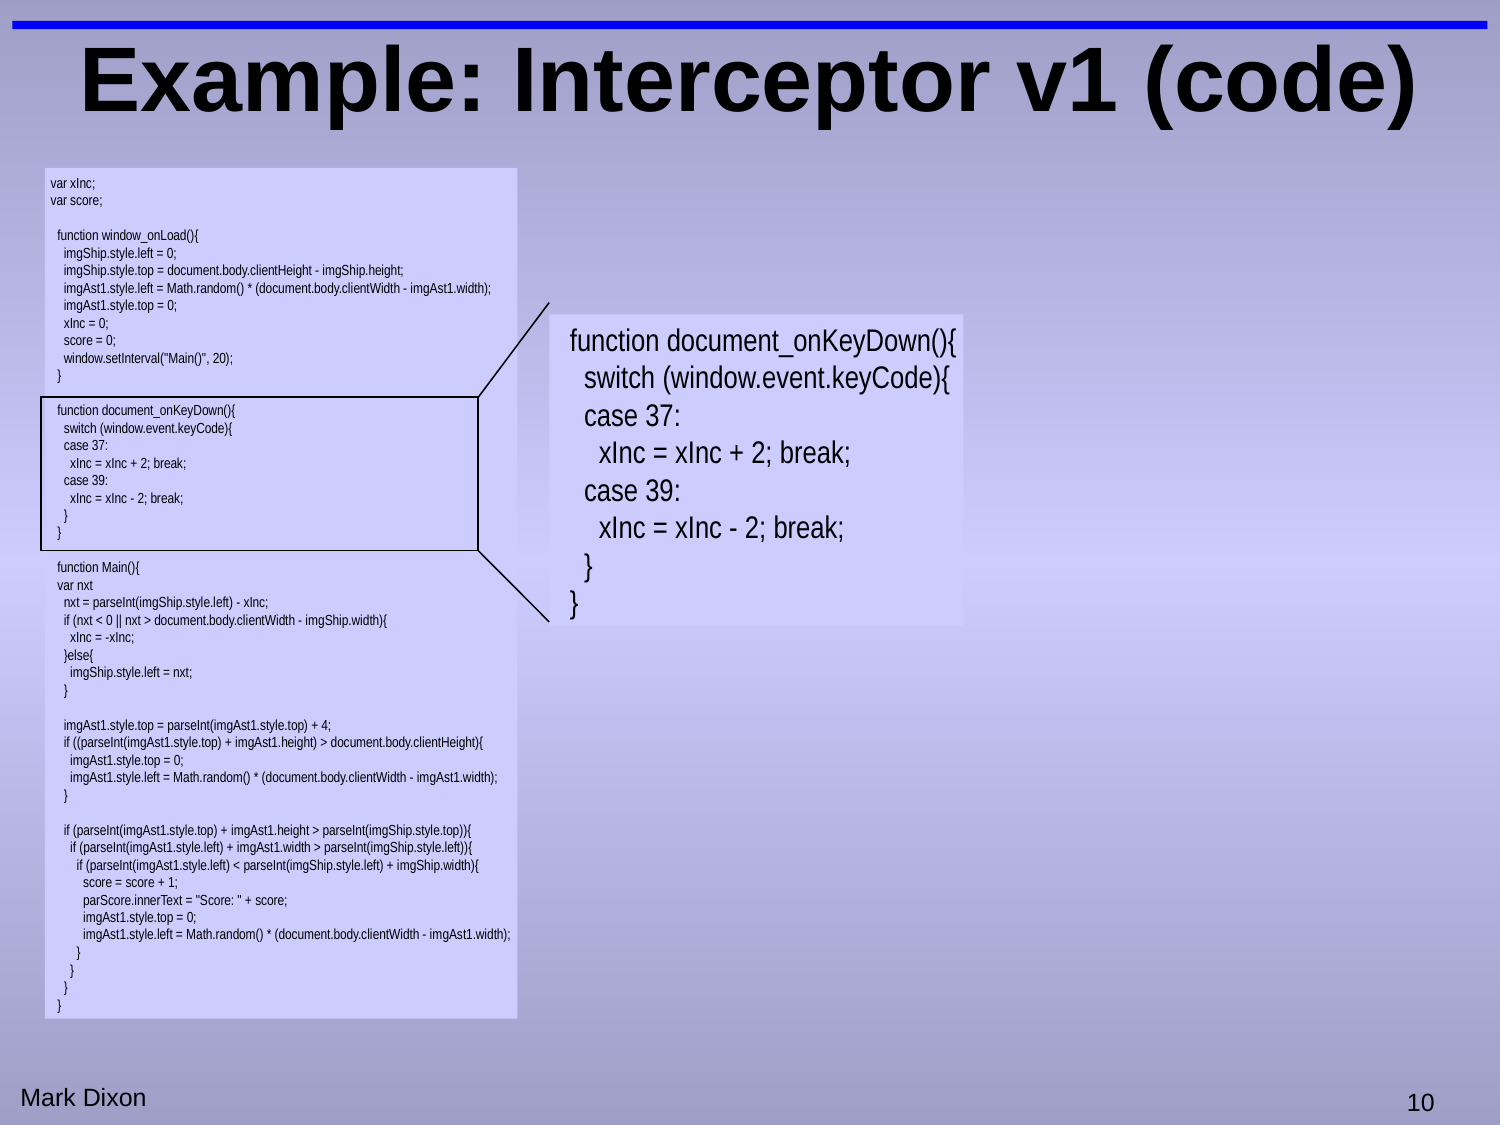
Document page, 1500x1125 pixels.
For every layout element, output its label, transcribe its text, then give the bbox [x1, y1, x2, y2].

text_box function document_onKeyDown(){ switch (window.event.keyCode){ case 37: xInc = xInc + 2; break; case 39: xInc = xInc - 2; break; } } [549, 314, 964, 626]
text_box var xInc; var score; function window_onLoad(){ imgShip.style.left = 0; imgShip.style.top = document.body.clientHeight - imgShip.height; imgAst1.style.left = Math.random() * (document.body.clientWidth - imgAst1.width); imgAst1.style.top = 0; xInc = 0; score = 0; window.setInterval("Main()", 20); } function document_onKeyDown(){ switch (window.event.keyCode){ case 37: xInc = xInc + 2; break; case 39: xInc = xInc - 2; break; } } function Main(){ var nxt nxt = parseInt(imgShip.style.left) - xInc; if (nxt < 0 || nxt > document.body.clientWidth - imgShip.width){ xInc = -xInc; }else{ imgShip.style.left = nxt; } imgAst1.style.top = parseInt(imgAst1.style.top) + 4; if ((parseInt(imgAst1.style.top) + imgAst1.height) > document.body.clientHeight){ imgAst1.style.top = 0; imgAst1.style.left = Math.random() * (document.body.clientWidth - imgAst1.width); } if (parseInt(imgAst1.style.top) + imgAst1.height > parseInt(imgShip.style.top)){ if (parseInt(imgAst1.style.left) + imgAst1.width > parseInt(imgShip.style.left)){ if (parseInt(imgAst1.style.left) < parseInt(imgShip.style.left) + imgShip.width){ score = score + 1; parScore.innerText = "Score: " + score; imgAst1.style.top = 0; imgAst1.style.left = Math.random() * (document.body.clientWidth - imgAst1.width); } } } } [44, 167, 518, 1019]
title Example: Interceptor v1 (code) [0, 0, 1500, 150]
text_box [41, 397, 479, 551]
